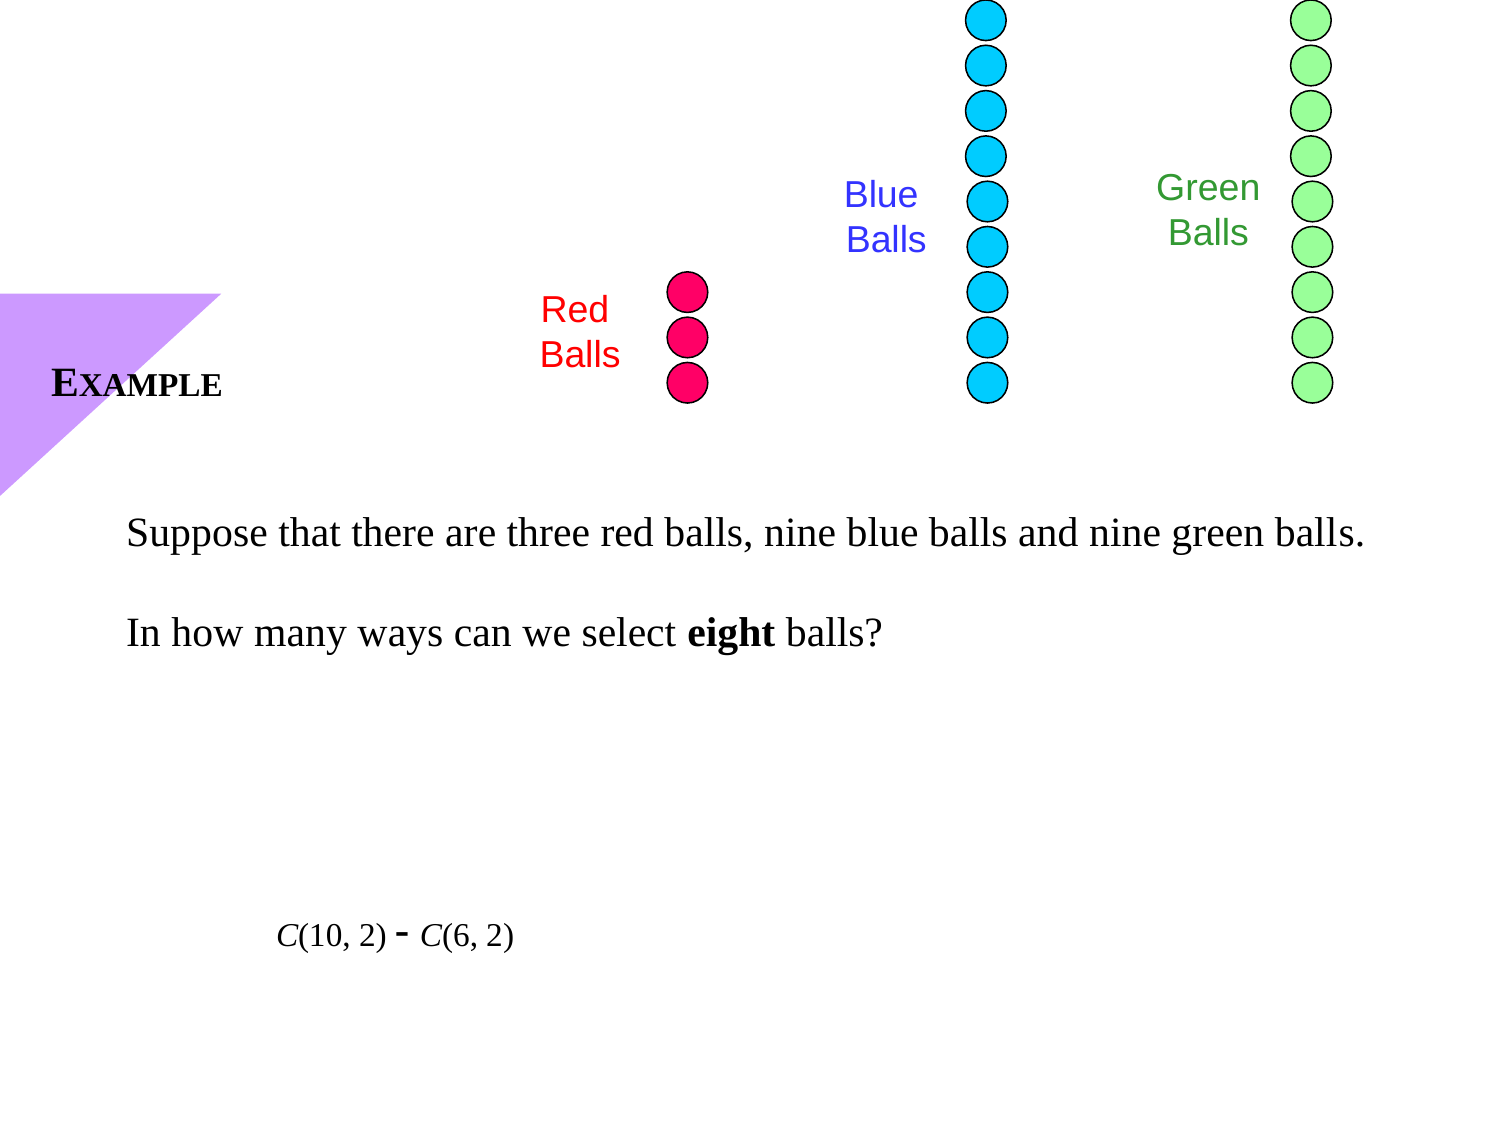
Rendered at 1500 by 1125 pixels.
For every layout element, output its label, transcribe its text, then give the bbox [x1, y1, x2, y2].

text_box [965, 90, 1007, 132]
text_box [1290, 45, 1332, 86]
text_box [1292, 362, 1333, 404]
text_box [965, 0, 1007, 41]
text_box [1292, 181, 1333, 222]
text_box [667, 271, 708, 313]
text_box [1290, 135, 1332, 177]
text_box [967, 362, 1008, 404]
text_box [667, 317, 708, 358]
text_box Blue Balls [828, 162, 944, 267]
text_box [667, 362, 708, 404]
text_box [1290, 0, 1332, 41]
text_box [1290, 90, 1332, 132]
text_box [967, 317, 1008, 358]
text_box [1292, 271, 1333, 313]
text_box [967, 271, 1008, 313]
text_box [967, 181, 1008, 222]
text_box [1292, 226, 1333, 268]
text_box [1292, 317, 1333, 358]
text_box [967, 226, 1008, 268]
text_box [965, 45, 1007, 86]
text_box [965, 135, 1007, 177]
text_box Green Balls [1141, 155, 1276, 261]
text_box EXAMPLE Suppose that there are three red balls, nine blue balls and nine green balls. In how many ways can we select eight balls? C(10, 2)  C(6, 2) [36, 347, 1380, 1008]
text_box [0, 293, 222, 496]
text_box Red Balls [524, 277, 636, 383]
